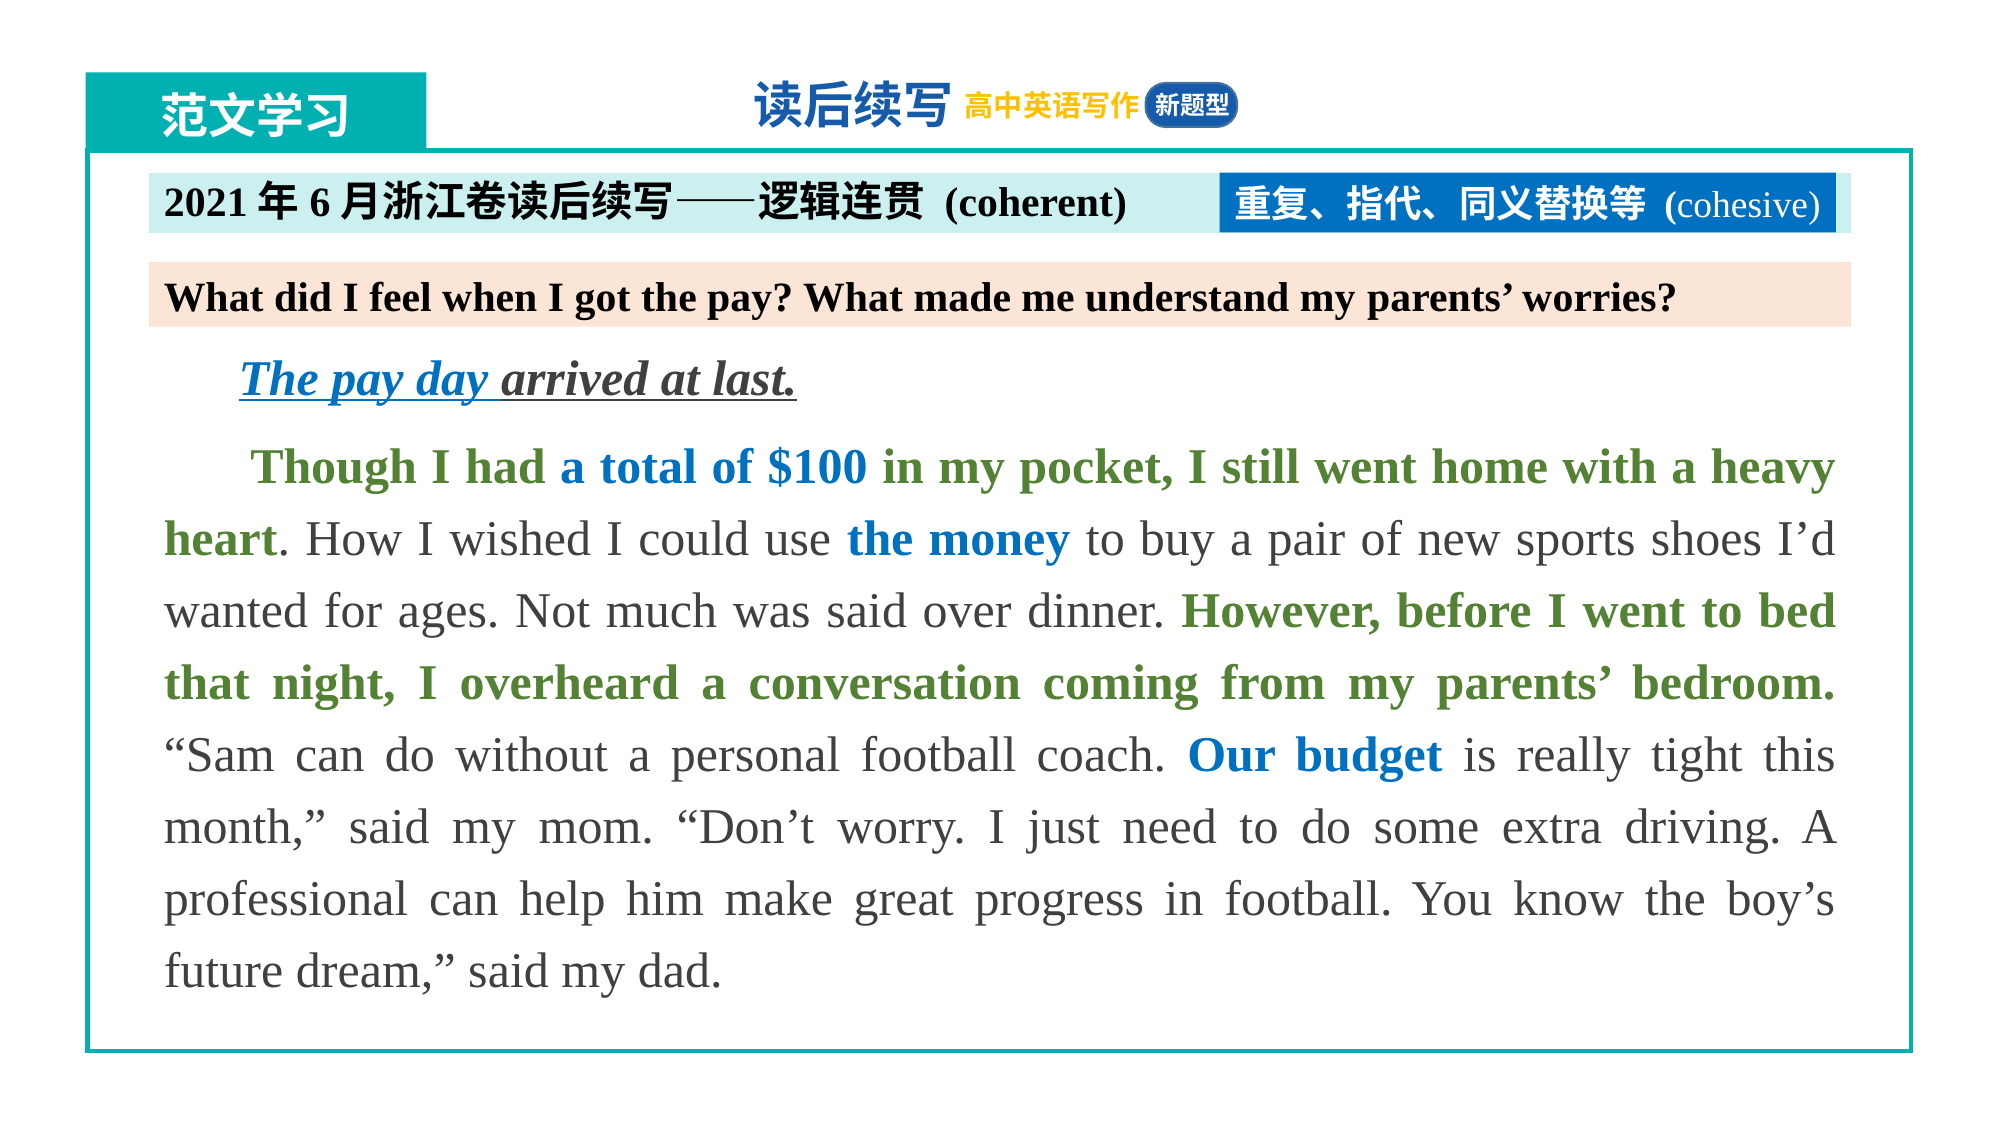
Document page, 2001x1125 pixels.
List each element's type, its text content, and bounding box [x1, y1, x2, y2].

text_box 2021年6月浙江卷读后续写——逻辑连贯 (coherent) [1836, 173, 1852, 233]
text_box The pay day arrived at last. [148, 338, 1837, 413]
text_box What did I feel when I got the pay? What made me understand my parents’ worries? [148, 261, 1852, 327]
list Though I had a total of $100 in my pocket, I still went home with a heavy heart. How I wished I could use the money to buy a pair of new sports shoes I’d wanted for ages. Not much was said over dinner. However, before I went to bed that night, I overheard a conversation coming from my parents’ bedroom. “Sam can do without a personal football coach. Our budget is really tight this month,” said my mom. “Don’t worry. I just need to do some extra driving. A professional can help him make great progress in football. You know the boy’s future dream,” said my dad. [148, 414, 1852, 933]
text_box 2021年6月浙江卷读后续写——逻辑连贯 (coherent) [148, 173, 1219, 233]
text_box 重复、指代、同义替换等 (cohesive) [1219, 172, 1836, 233]
